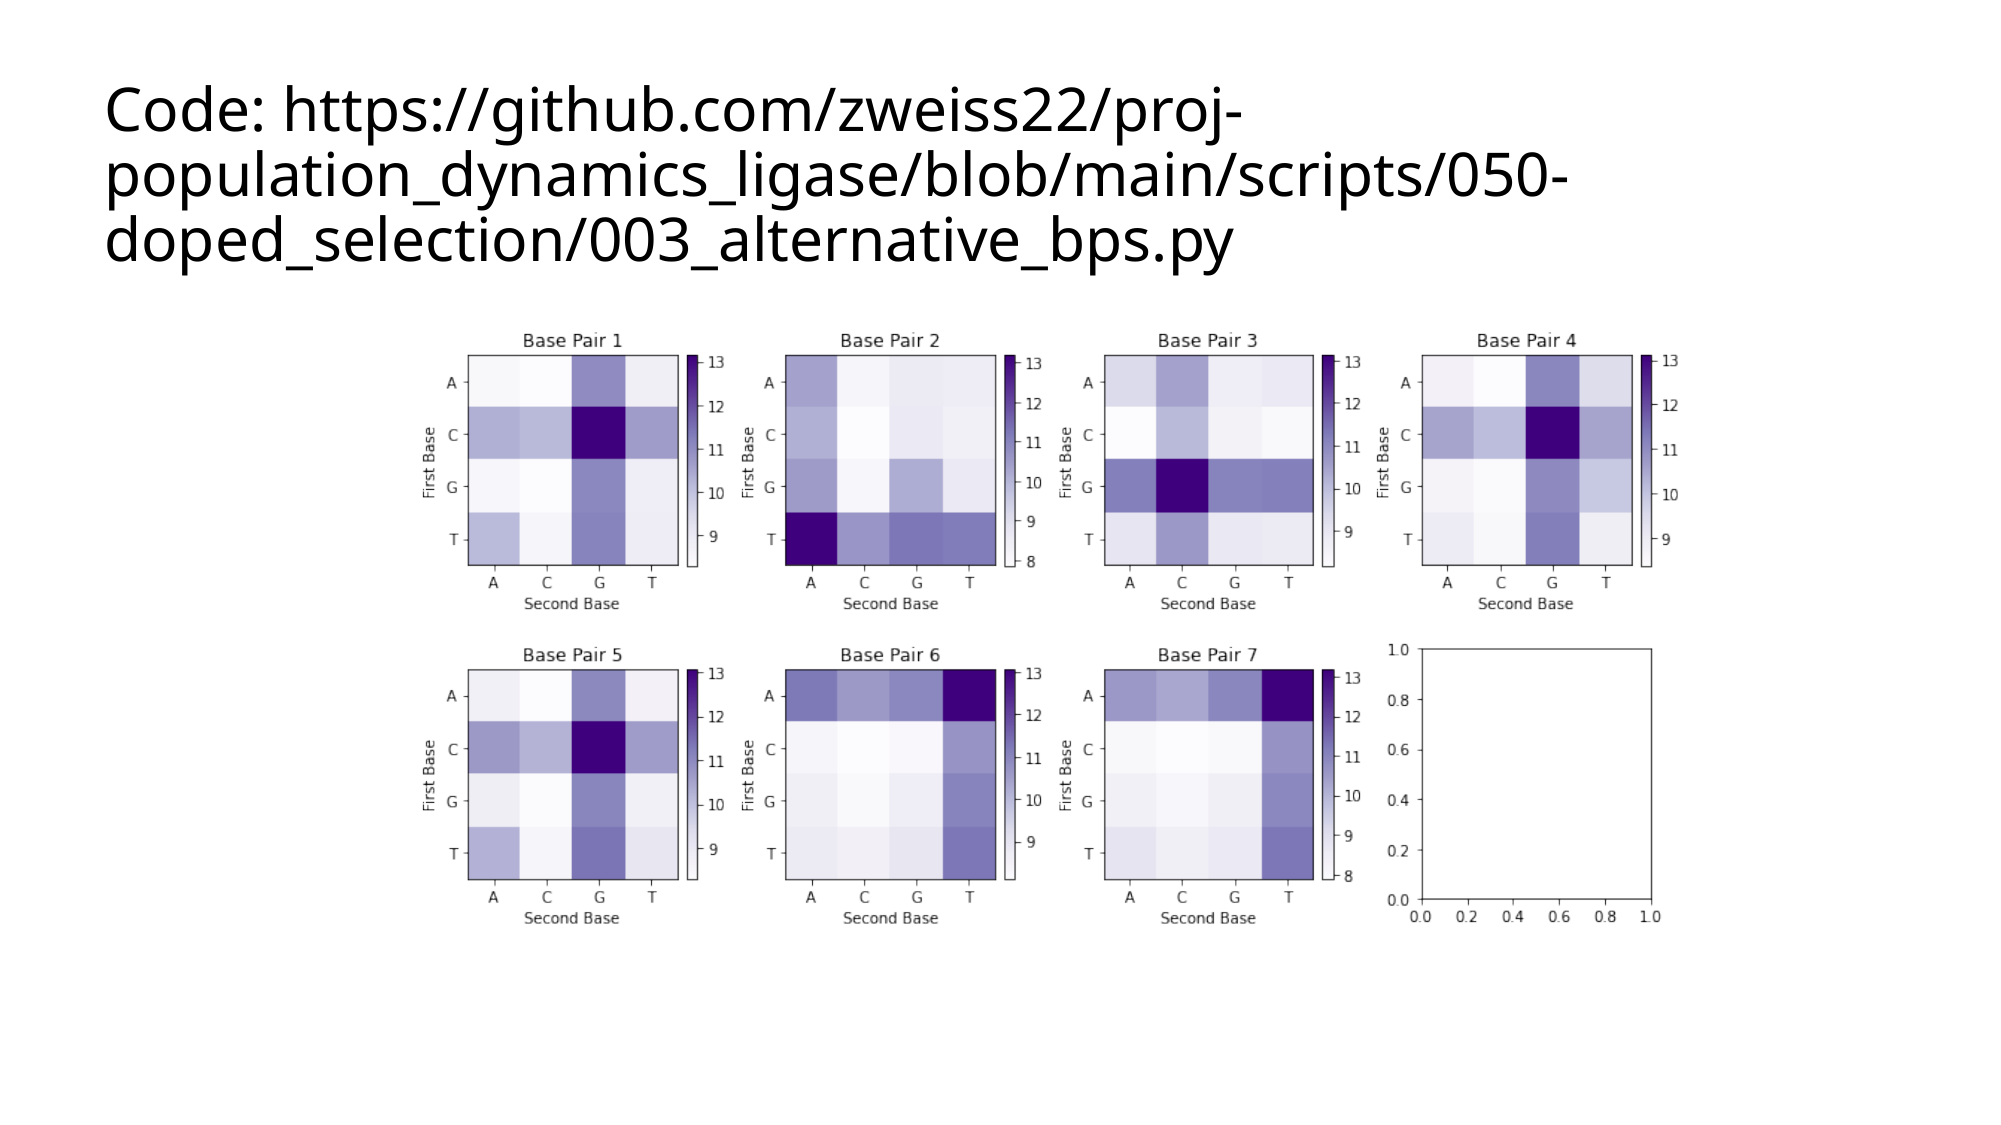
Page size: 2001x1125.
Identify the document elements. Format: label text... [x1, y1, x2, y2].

picture [414, 321, 1691, 937]
text_box Code: https://github.com/zweiss22/proj-population_dynamics_ligase/blob/main/scripts/050-doped_selection/003_alternative_bps.py [89, 60, 1815, 366]
